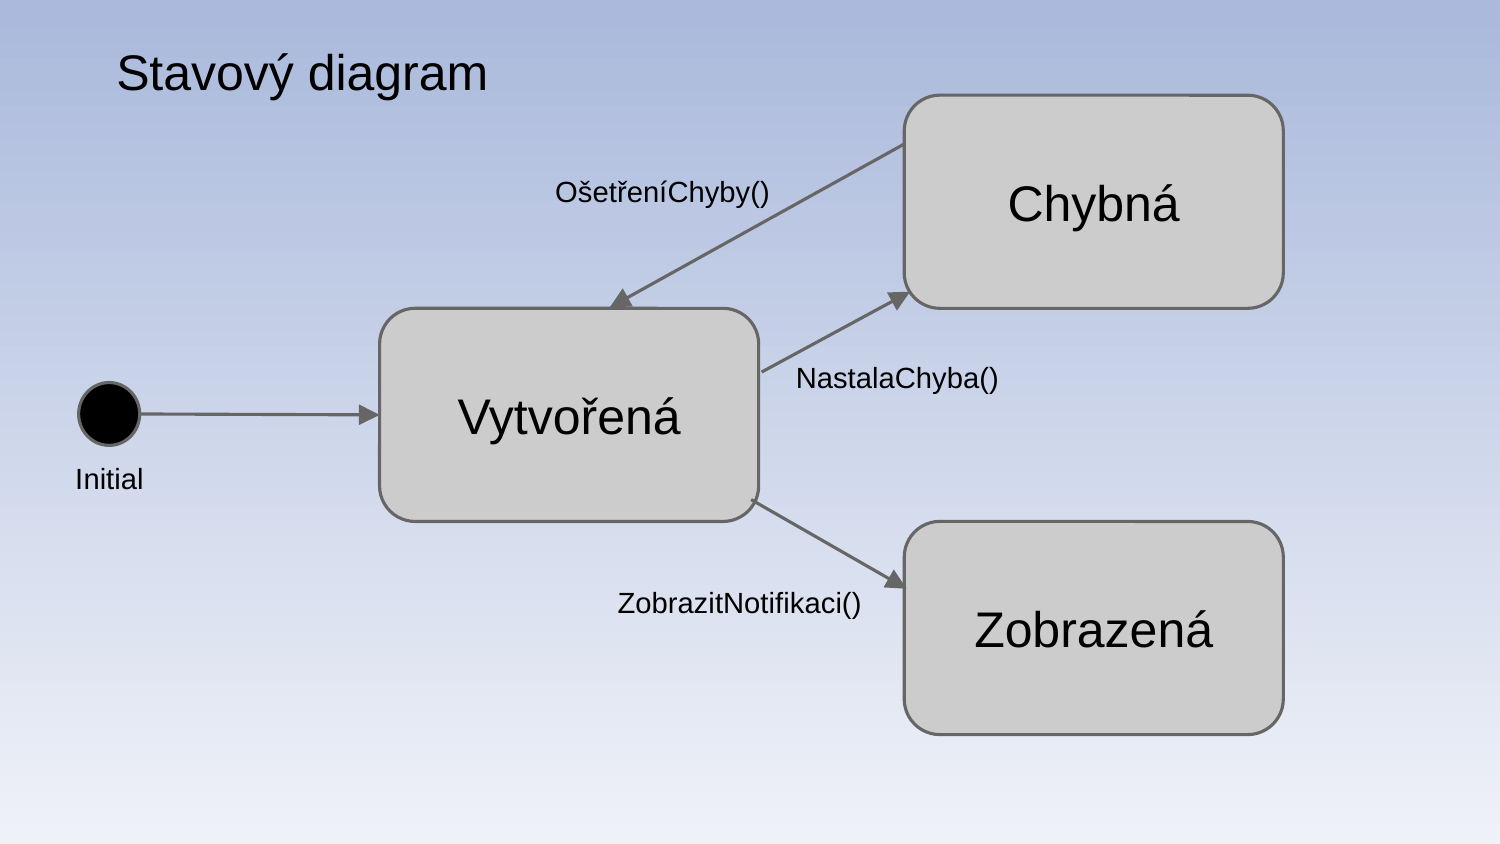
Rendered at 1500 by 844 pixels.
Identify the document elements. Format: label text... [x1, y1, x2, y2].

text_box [609, 143, 905, 308]
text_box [750, 499, 907, 589]
text_box ZobrazitNotifikaci() [602, 569, 898, 687]
picture [0, 0, 1500, 844]
text_box [78, 382, 140, 445]
text_box Initial [60, 445, 183, 563]
text_box Vytvořená [379, 308, 759, 522]
text_box Stavový diagram [101, 25, 1108, 144]
text_box Zobrazená [904, 521, 1284, 735]
text_box Chybná [906, 95, 1284, 309]
text_box OšetřeníChyby() [540, 158, 604, 277]
text_box NastalaChyba() [780, 344, 1076, 463]
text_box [761, 291, 911, 373]
